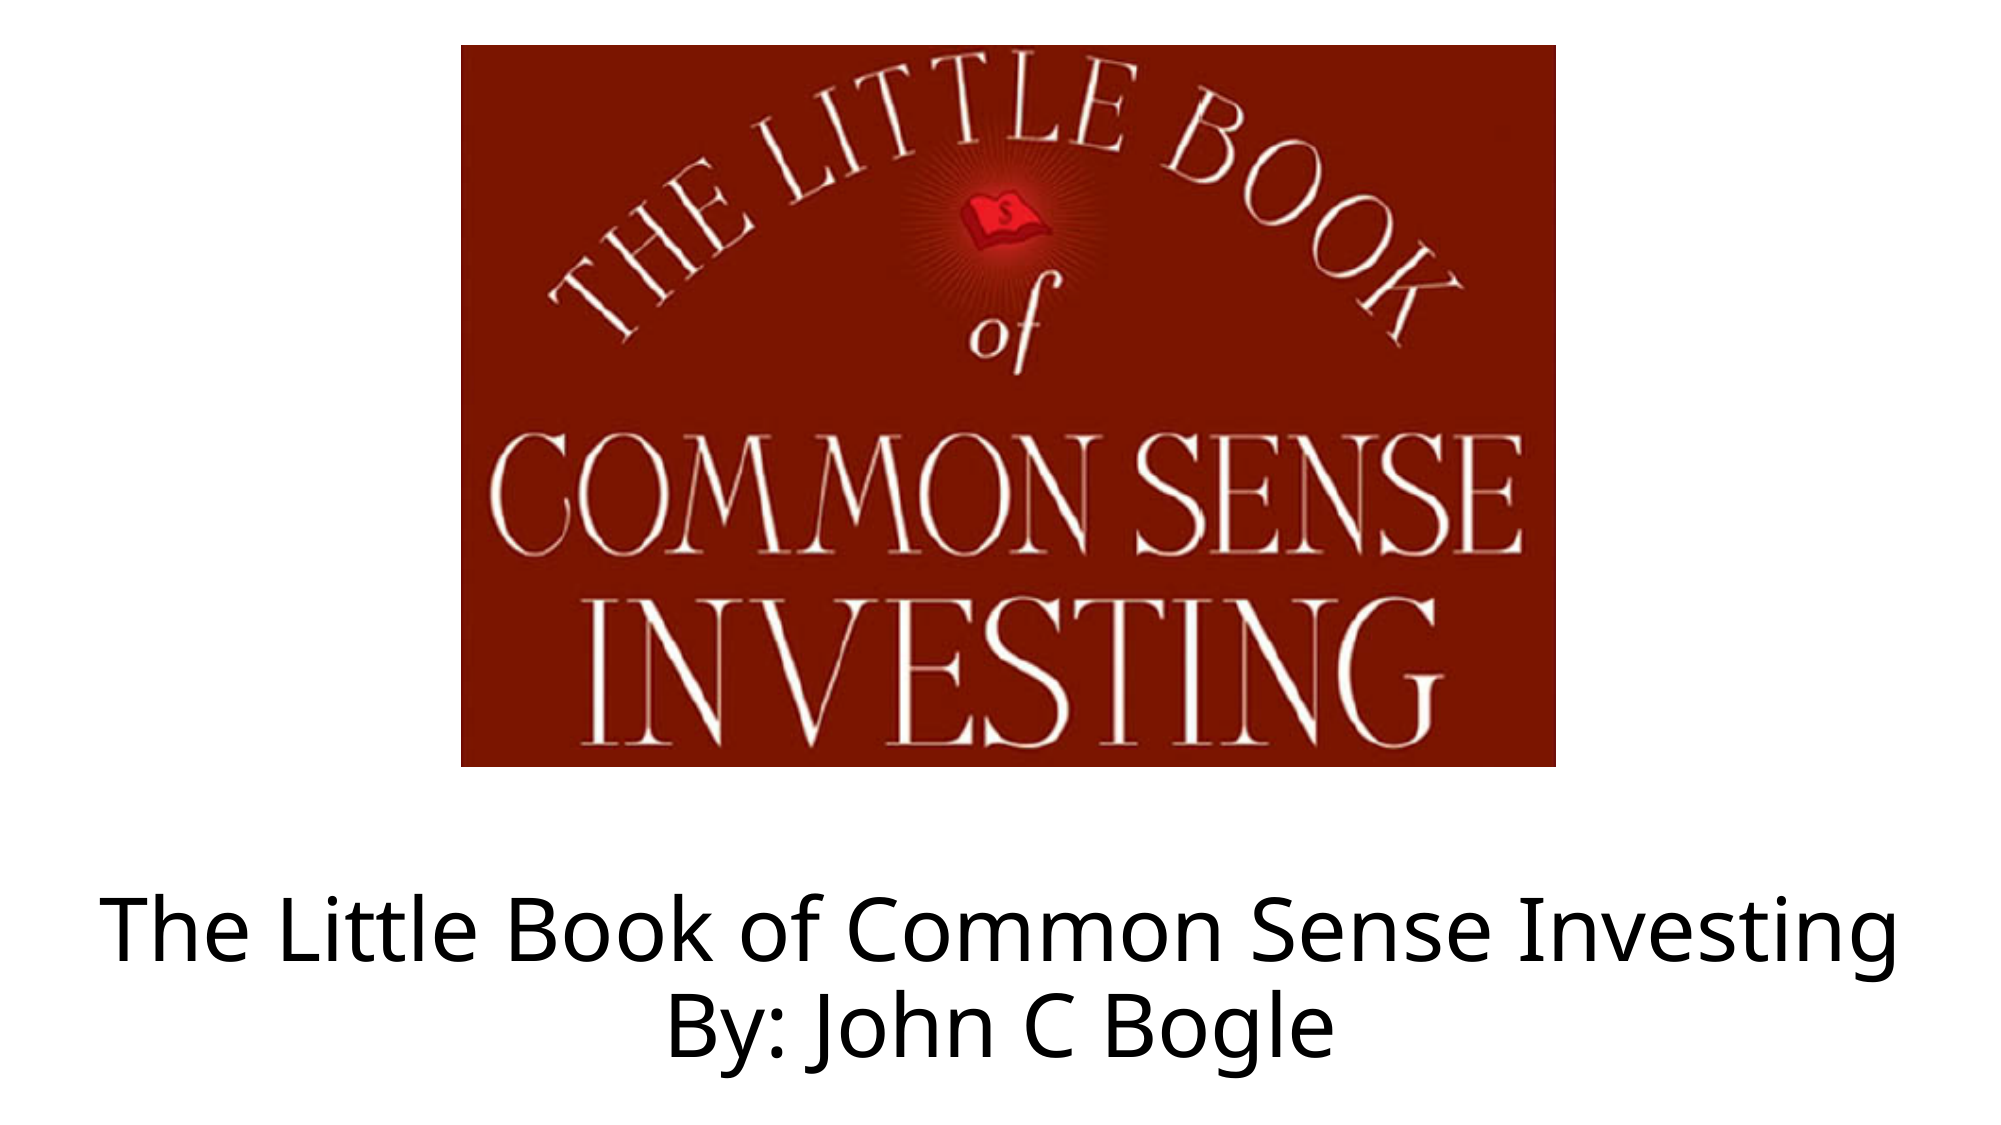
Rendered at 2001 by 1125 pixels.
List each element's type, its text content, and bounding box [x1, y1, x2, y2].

title The Little Book of Common Sense Investing By: John C Bogle [55, 814, 1946, 1084]
picture [461, 45, 1556, 767]
